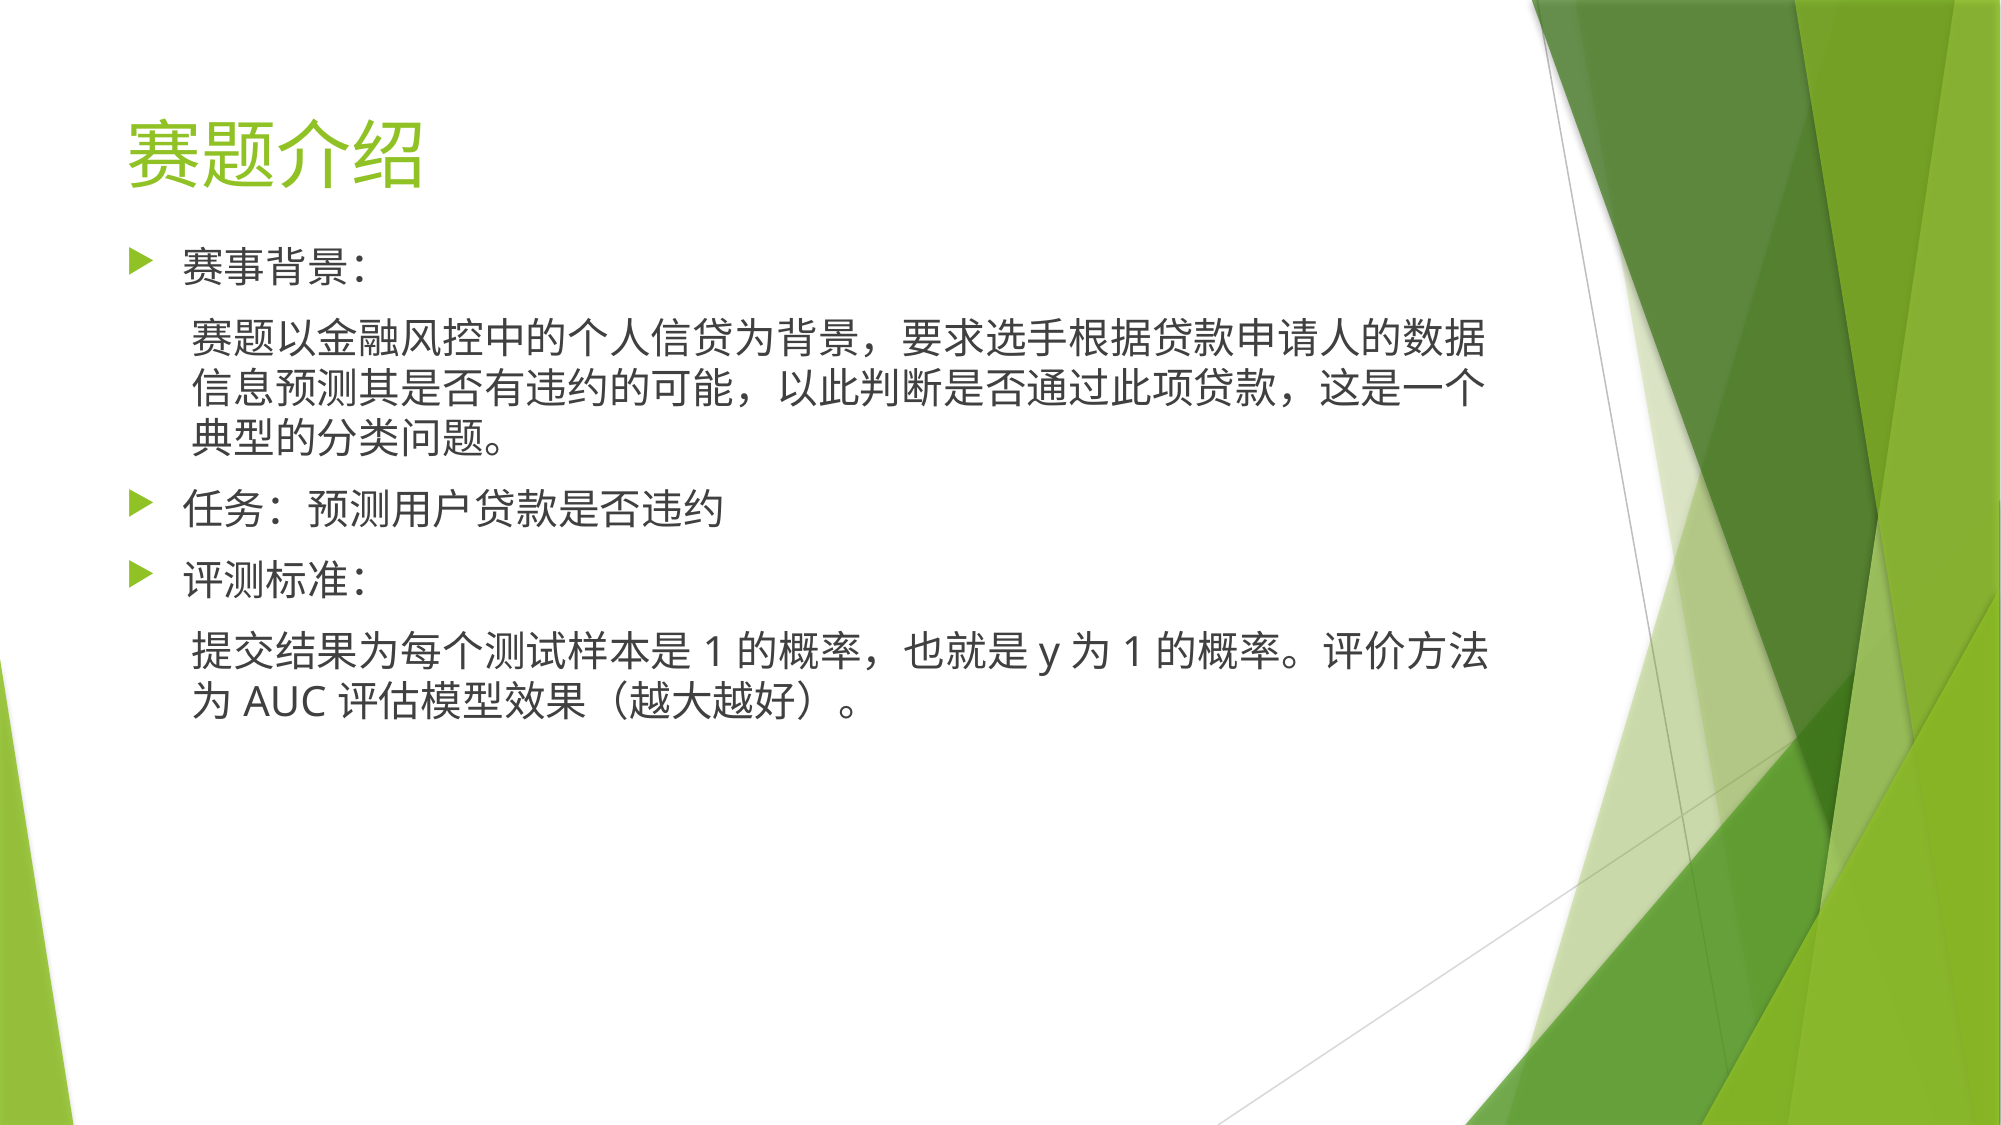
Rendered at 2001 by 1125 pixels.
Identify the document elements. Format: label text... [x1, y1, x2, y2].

list 赛事背景： 赛题以金融风控中的个人信贷为背景，要求选手根据贷款申请人的数据信息预测其是否有违约的可能，以此判断是否通过此项贷款，这是一个典型的分类问题。 任务：预测用户贷款是否违约 评测标准： 提交结果为每个测试样本是1的概率，也就是y为1的概率。评价方法为AUC评估模型效果（越大越好）。 [111, 233, 1522, 991]
title 赛题介绍 [111, 99, 1522, 233]
